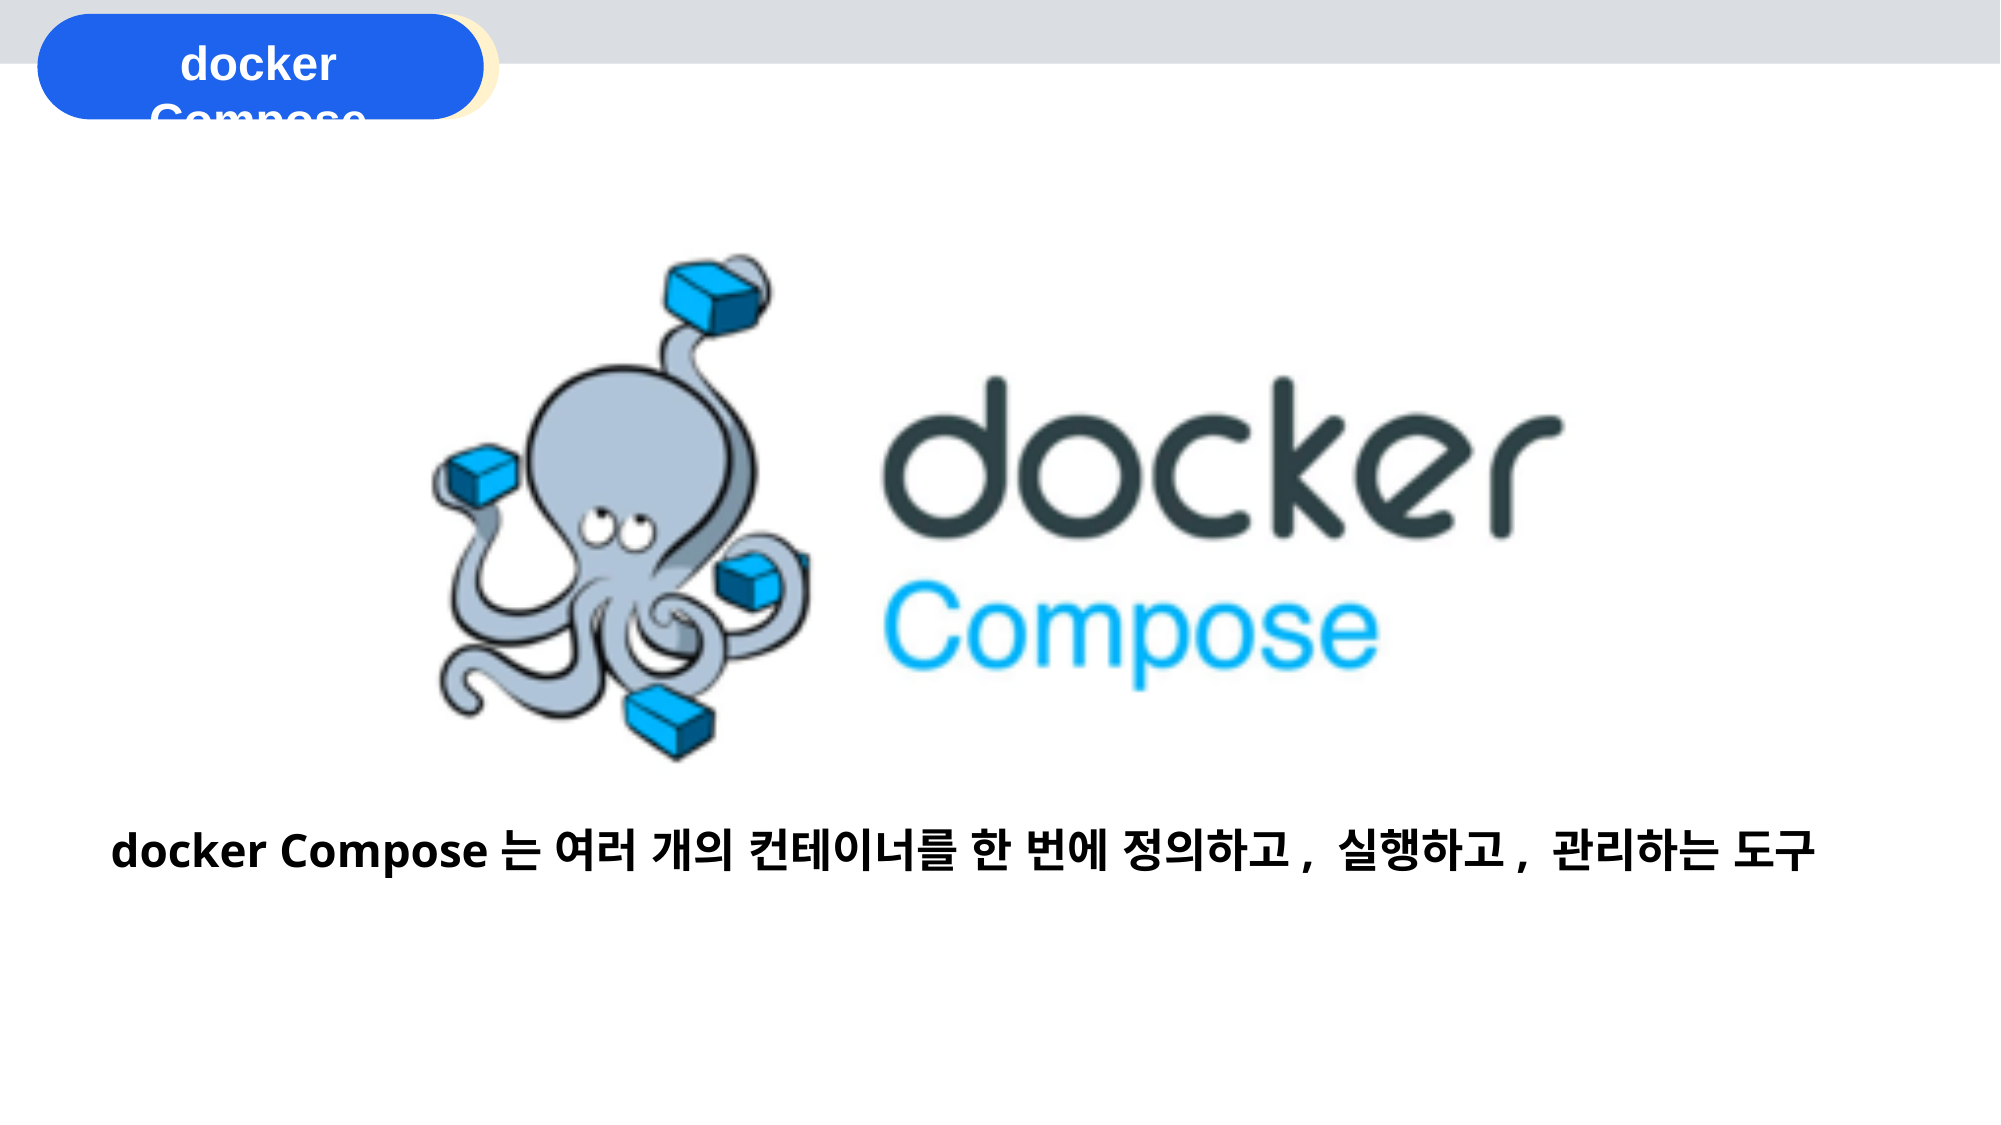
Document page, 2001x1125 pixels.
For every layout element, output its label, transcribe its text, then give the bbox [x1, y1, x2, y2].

text_box docker Compose [49, 25, 468, 155]
picture [418, 232, 1582, 799]
text_box docker Compose는 여러 개의 컨테이너를 한 번에 정의하고, 실행하고, 관리하는 도구 [95, 814, 1934, 884]
